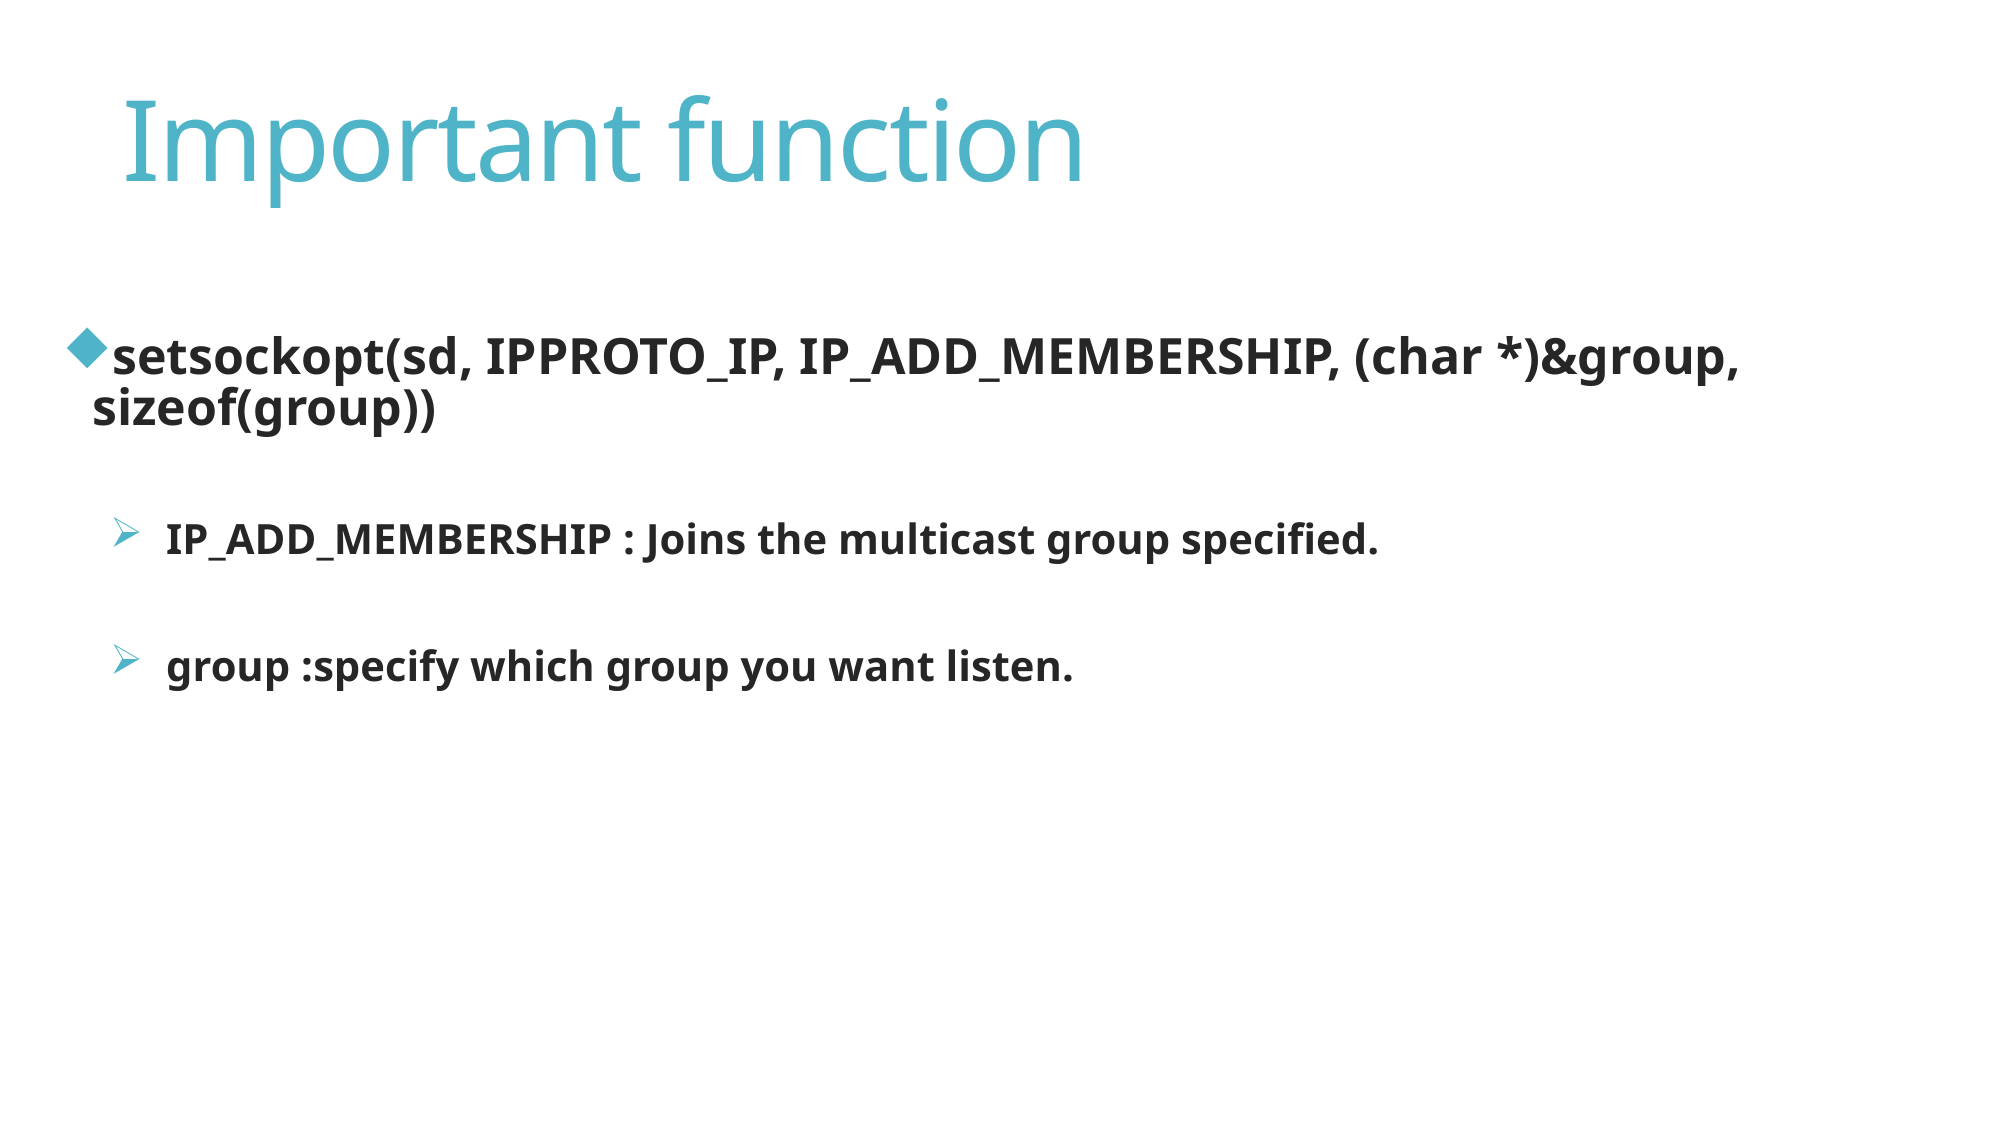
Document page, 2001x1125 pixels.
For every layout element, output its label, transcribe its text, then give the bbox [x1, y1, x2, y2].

list setsockopt(sd, IPPROTO_IP, IP_ADD_MEMBERSHIP, (char *)&group, sizeof(group)) IP_ADD_MEMBERSHIP : Joins the multicast group specified. group :specify which group you want listen. [48, 326, 1952, 1016]
title Important function [107, 81, 1875, 326]
